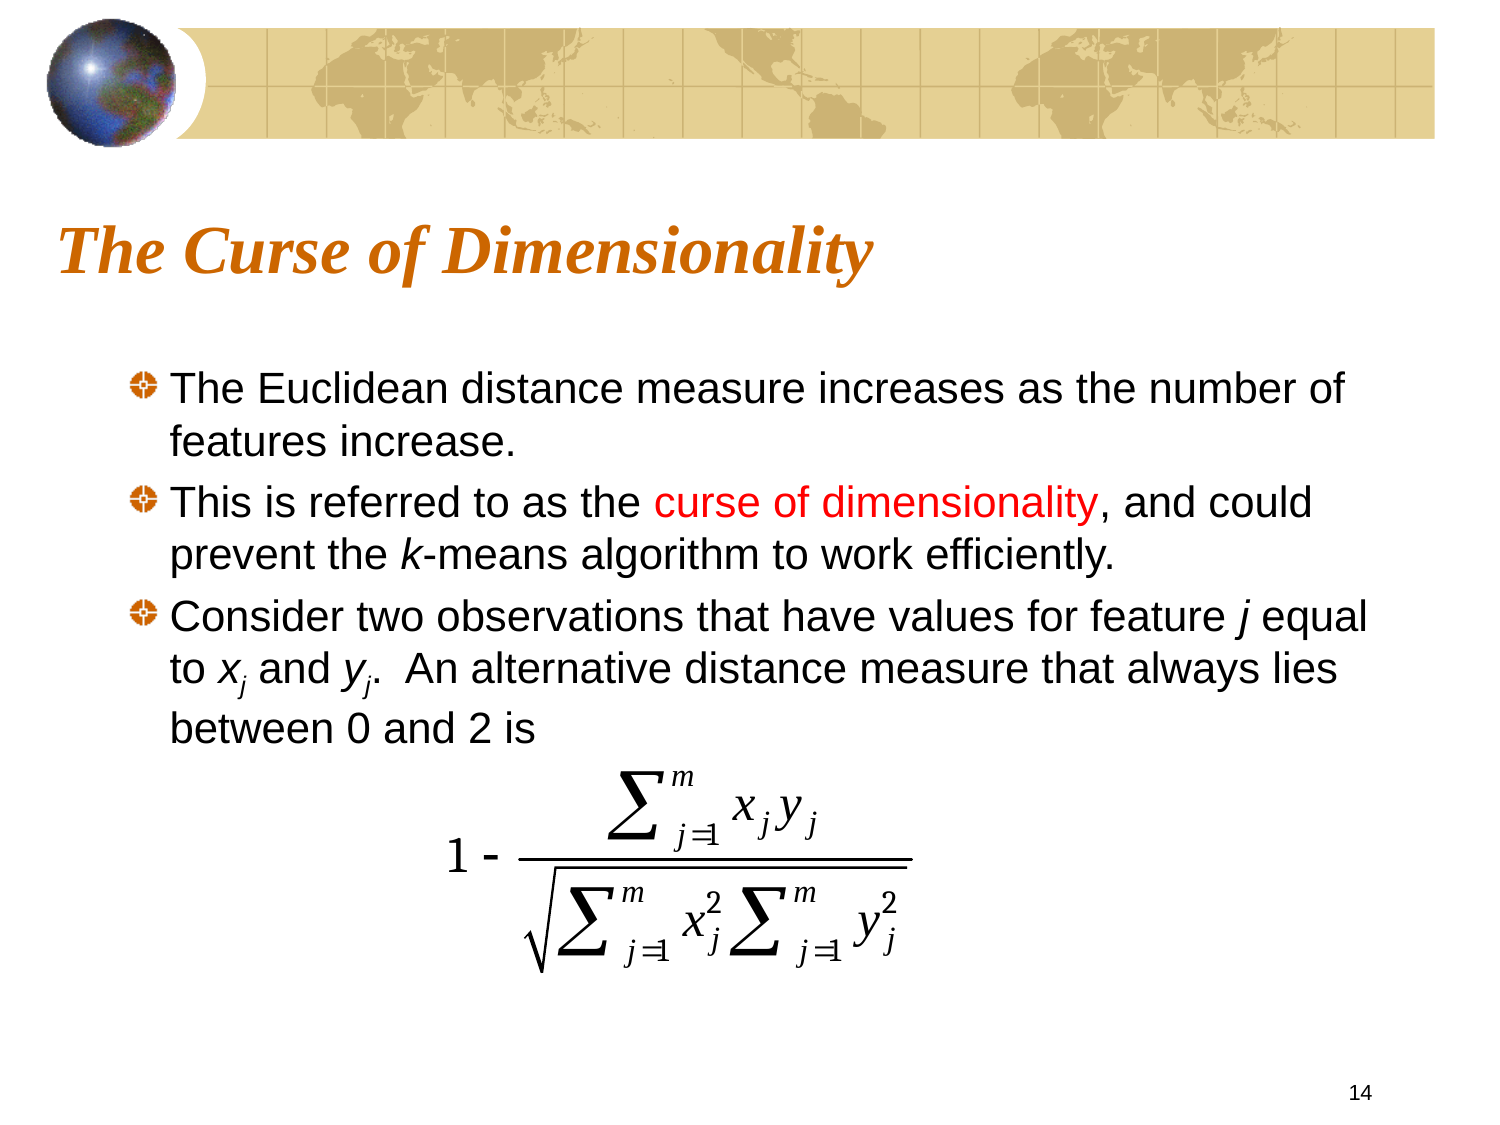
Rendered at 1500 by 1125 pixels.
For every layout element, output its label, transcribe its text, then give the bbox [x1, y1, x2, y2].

picture [42, 14, 190, 151]
picture [127, 598, 159, 629]
picture [127, 484, 159, 516]
slide_number 14 [1074, 1037, 1388, 1113]
picture [127, 370, 159, 402]
list The Euclidean distance measure increases as the number of features increase. This is referred to as the curse of dimensionality, and could prevent the k-means algorithm to work efficiently. Consider two observations that have values for feature j equal to xj and yj. An alternative distance measure that always lies between 0 and 2 is [112, 352, 1388, 1028]
title The Curse of Dimensionality [40, 152, 1316, 341]
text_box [442, 751, 926, 984]
